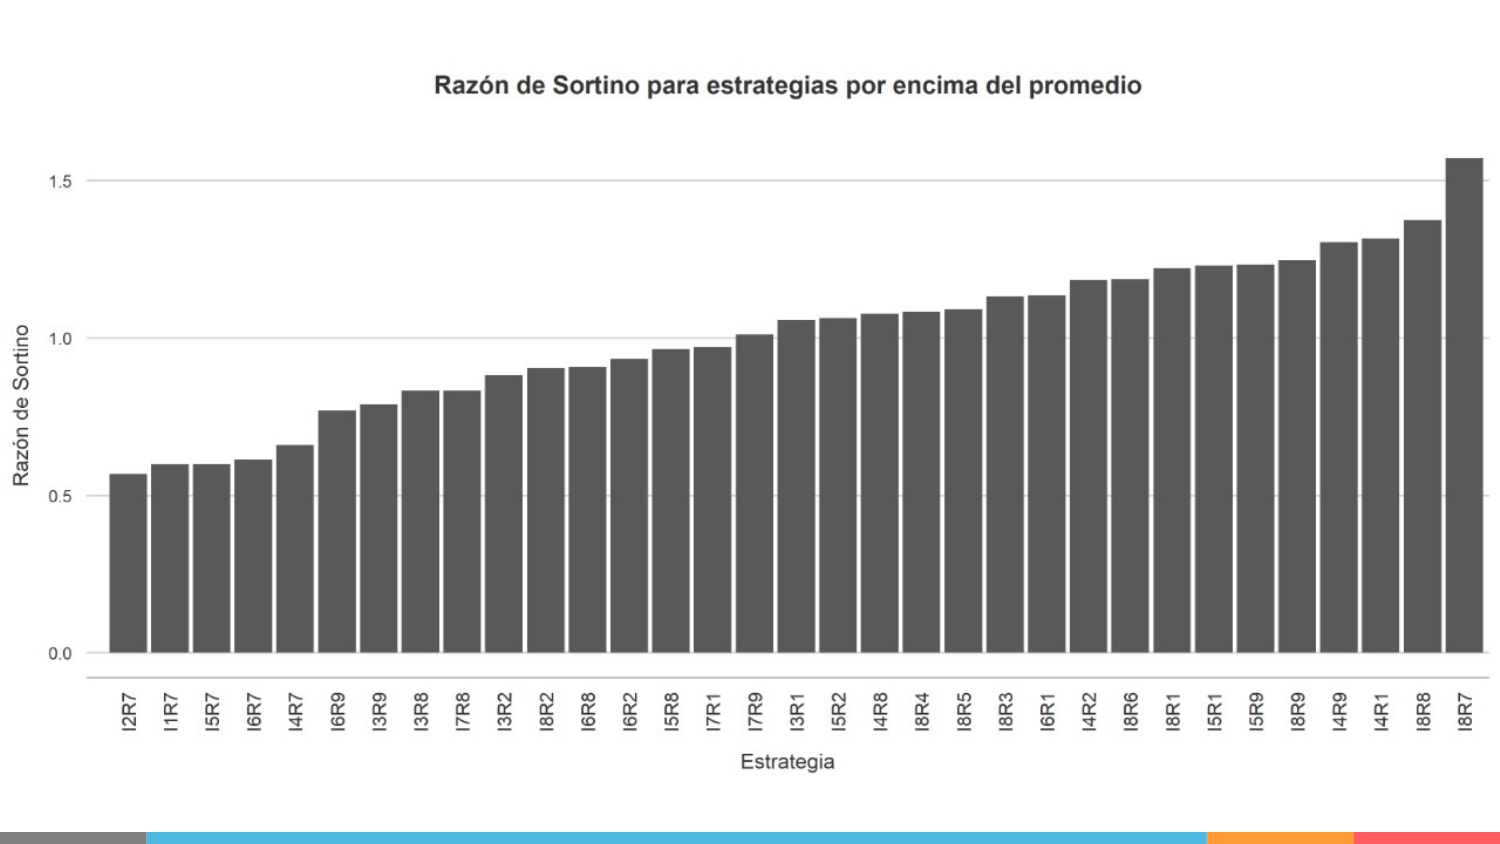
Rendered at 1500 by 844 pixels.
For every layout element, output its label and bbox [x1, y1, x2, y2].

picture [0, 62, 1500, 782]
